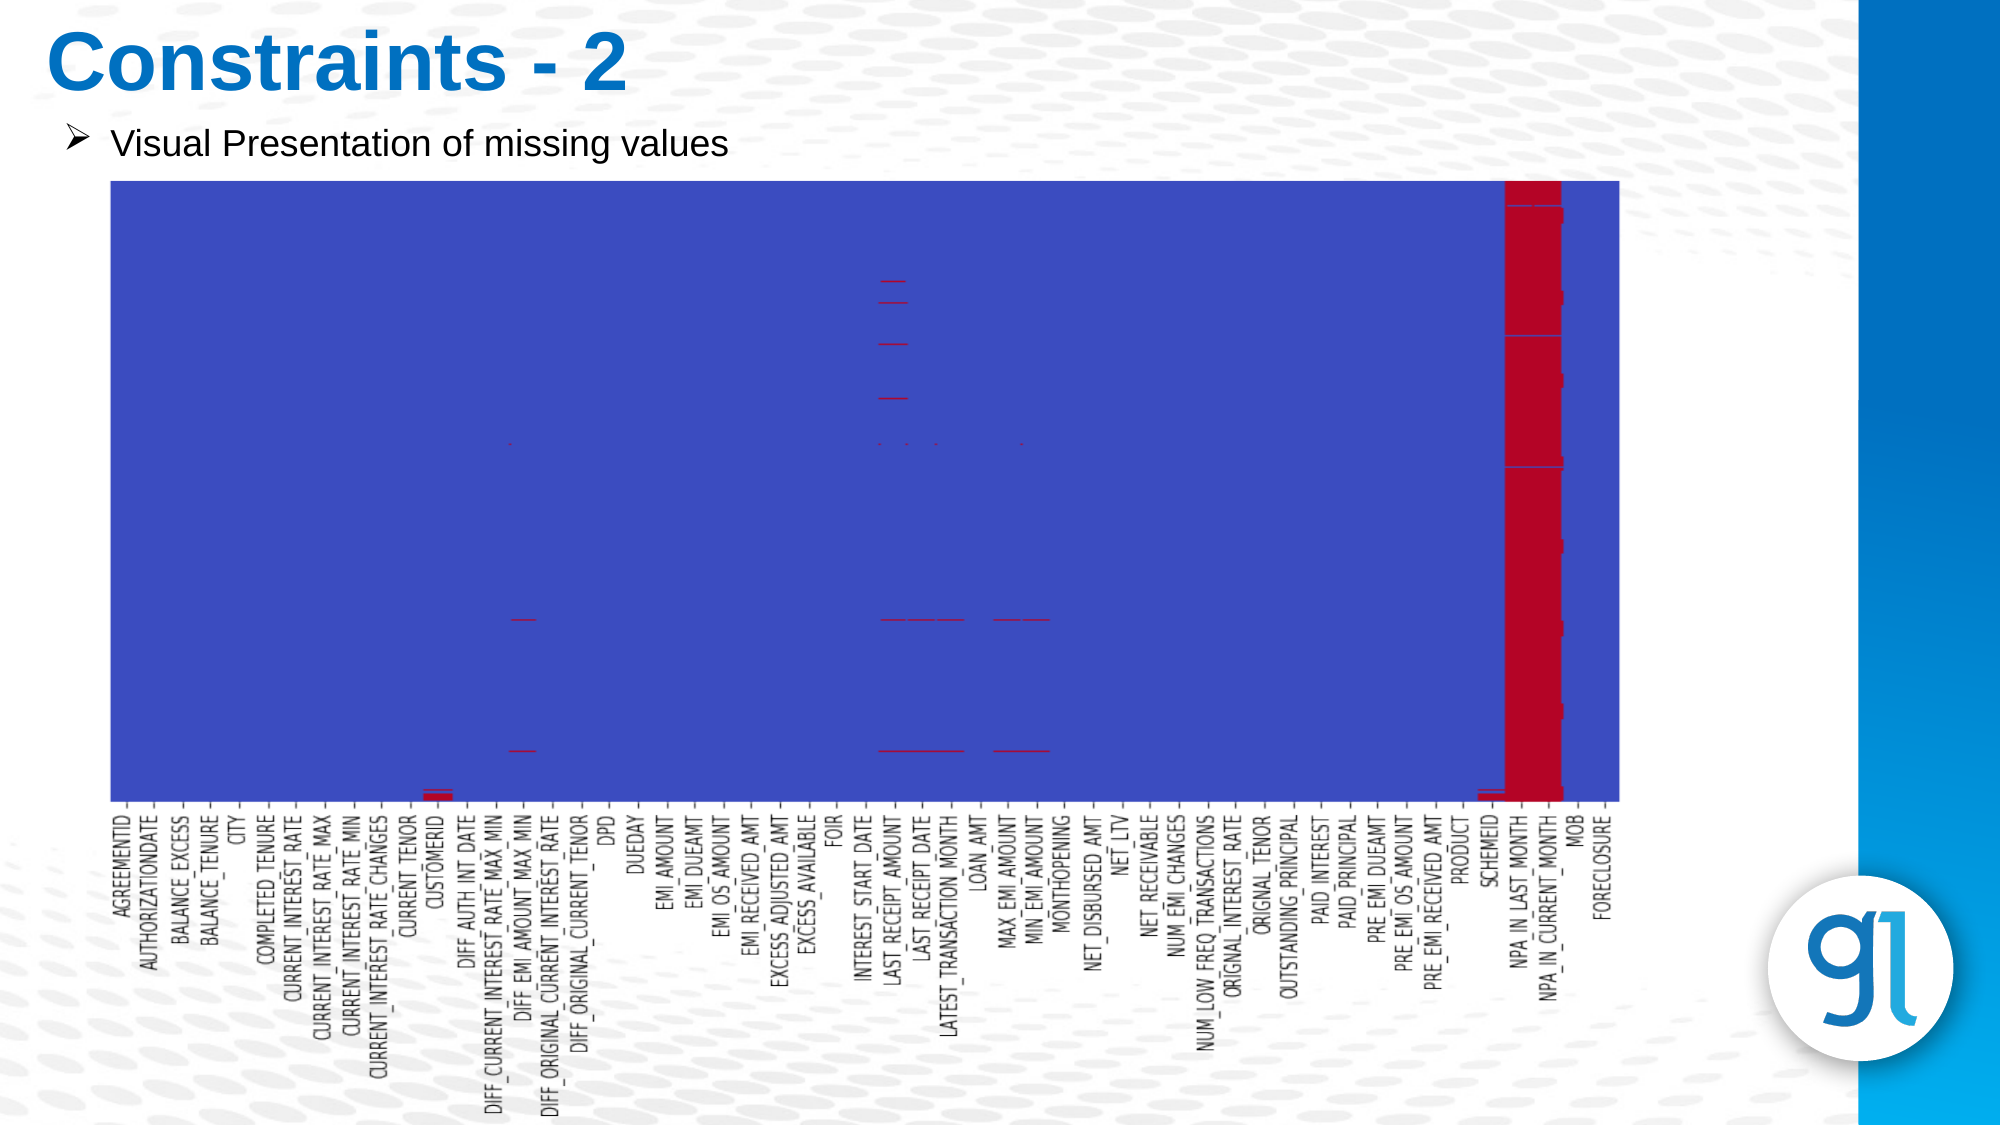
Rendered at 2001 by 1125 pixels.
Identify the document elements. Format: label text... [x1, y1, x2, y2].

text_box Constraints - 2 [32, 0, 1563, 115]
picture [0, 0, 2000, 1125]
text_box Visual Presentation of missing values [48, 112, 1681, 252]
picture [1798, 905, 1924, 1031]
